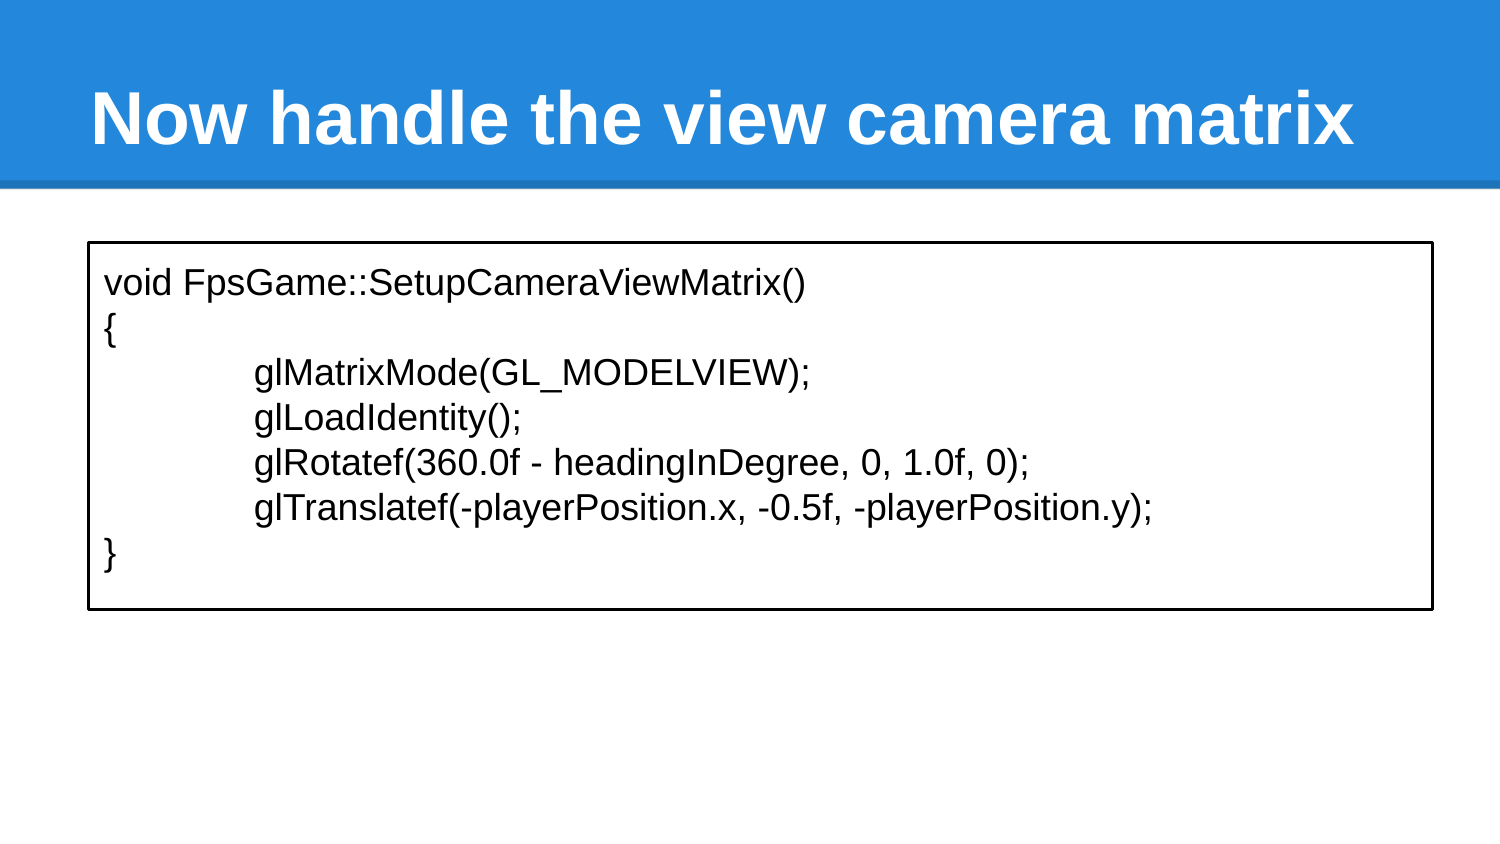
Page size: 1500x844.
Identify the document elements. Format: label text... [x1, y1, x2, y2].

text_box void FpsGame::SetupCameraViewMatrix() { glMatrixMode(GL_MODELVIEW); glLoadIdentity(); glRotatef(360.0f - headingInDegree, 0, 1.0f, 0); glTranslatef(-playerPosition.x, -0.5f, -playerPosition.y); } [88, 242, 1433, 610]
title Now handle the view camera matrix [75, 33, 1425, 175]
